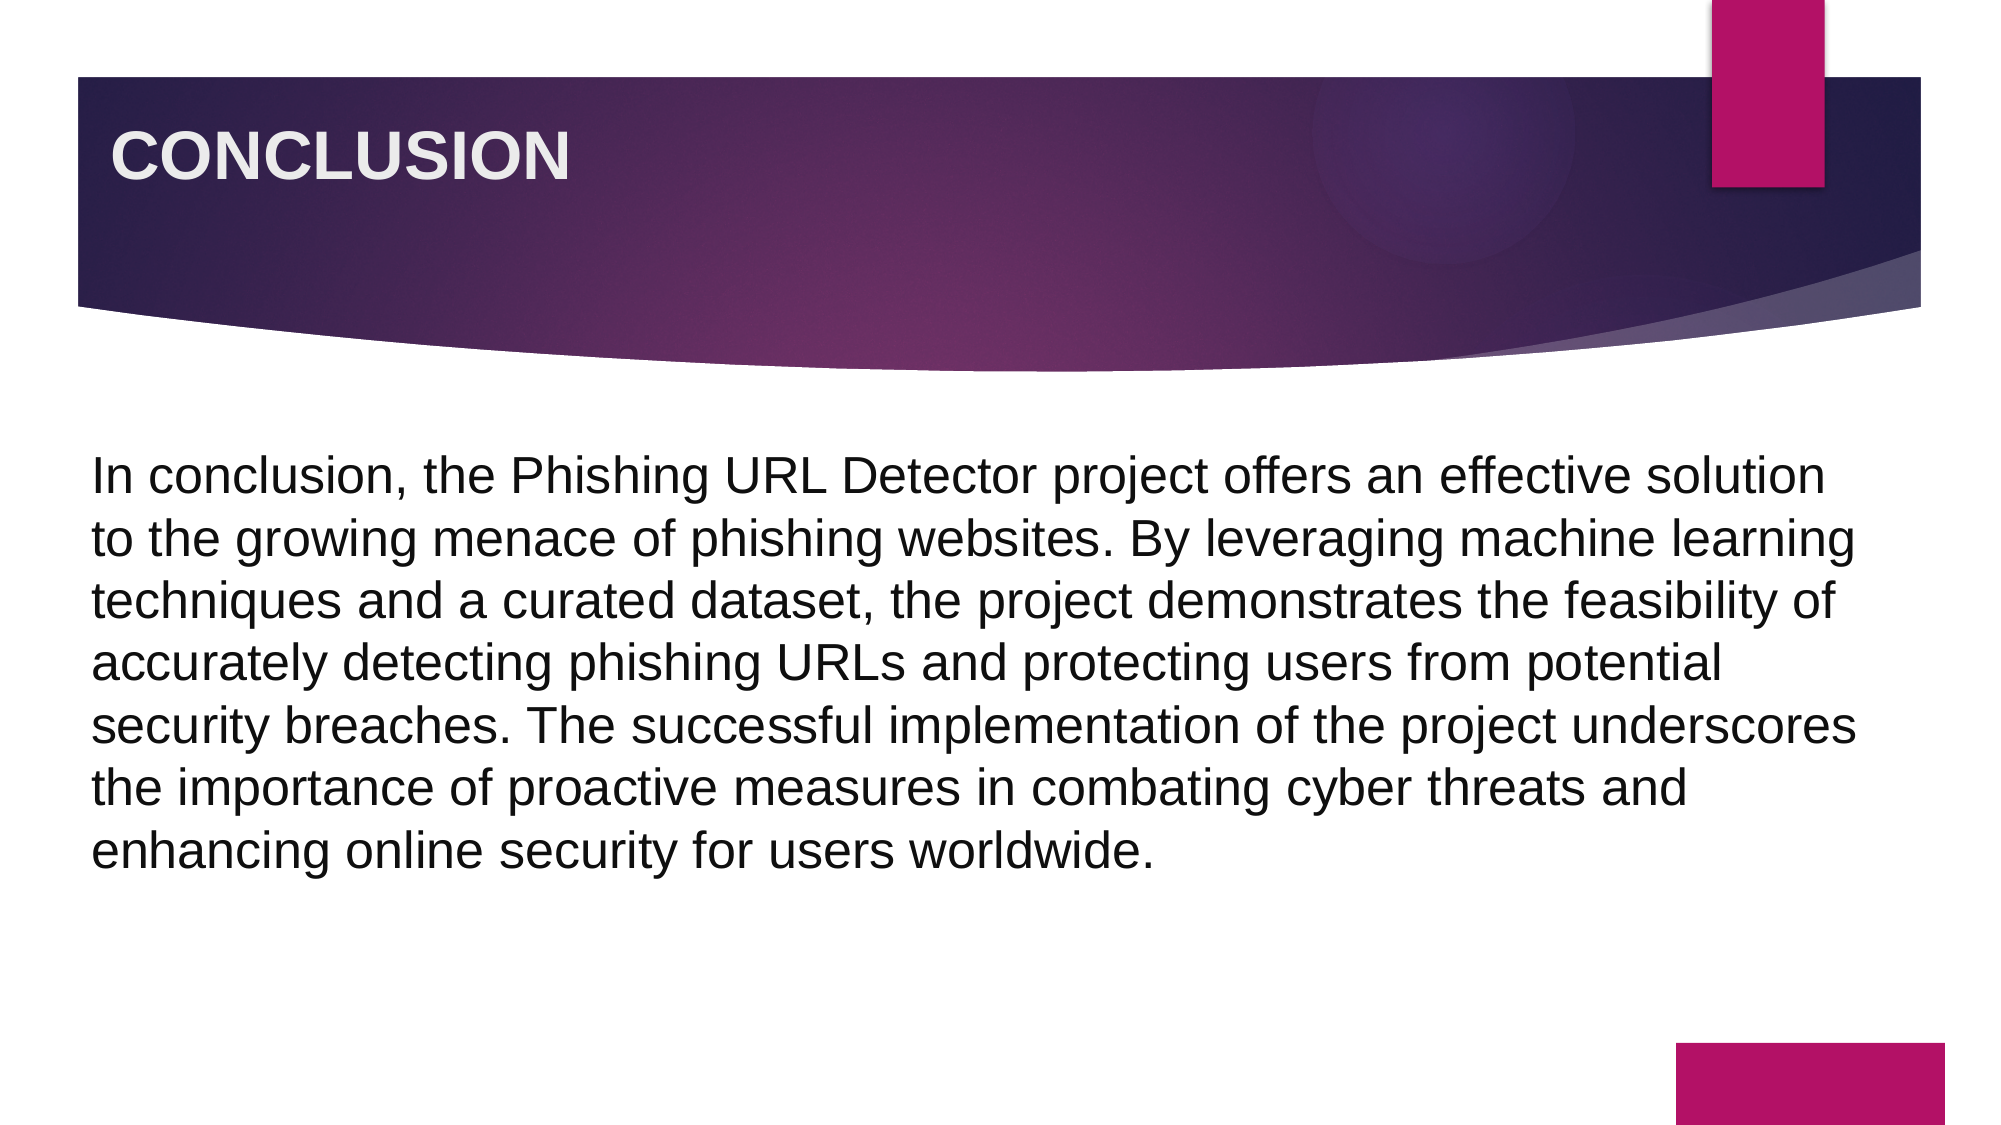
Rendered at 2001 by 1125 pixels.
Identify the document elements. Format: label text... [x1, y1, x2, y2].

title CONCLUSION [95, 108, 1905, 196]
text_box [1675, 1041, 1947, 1125]
list In conclusion, the Phishing URL Detector project offers an effective solution to the growing menace of phishing websites. By leveraging machine learning techniques and a curated dataset, the project demonstrates the feasibility of accurately detecting phishing URLs and protecting users from potential security breaches. The successful implementation of the project underscores the importance of proactive measures in combating cyber threats and enhancing online security for users worldwide. [76, 434, 1886, 1125]
